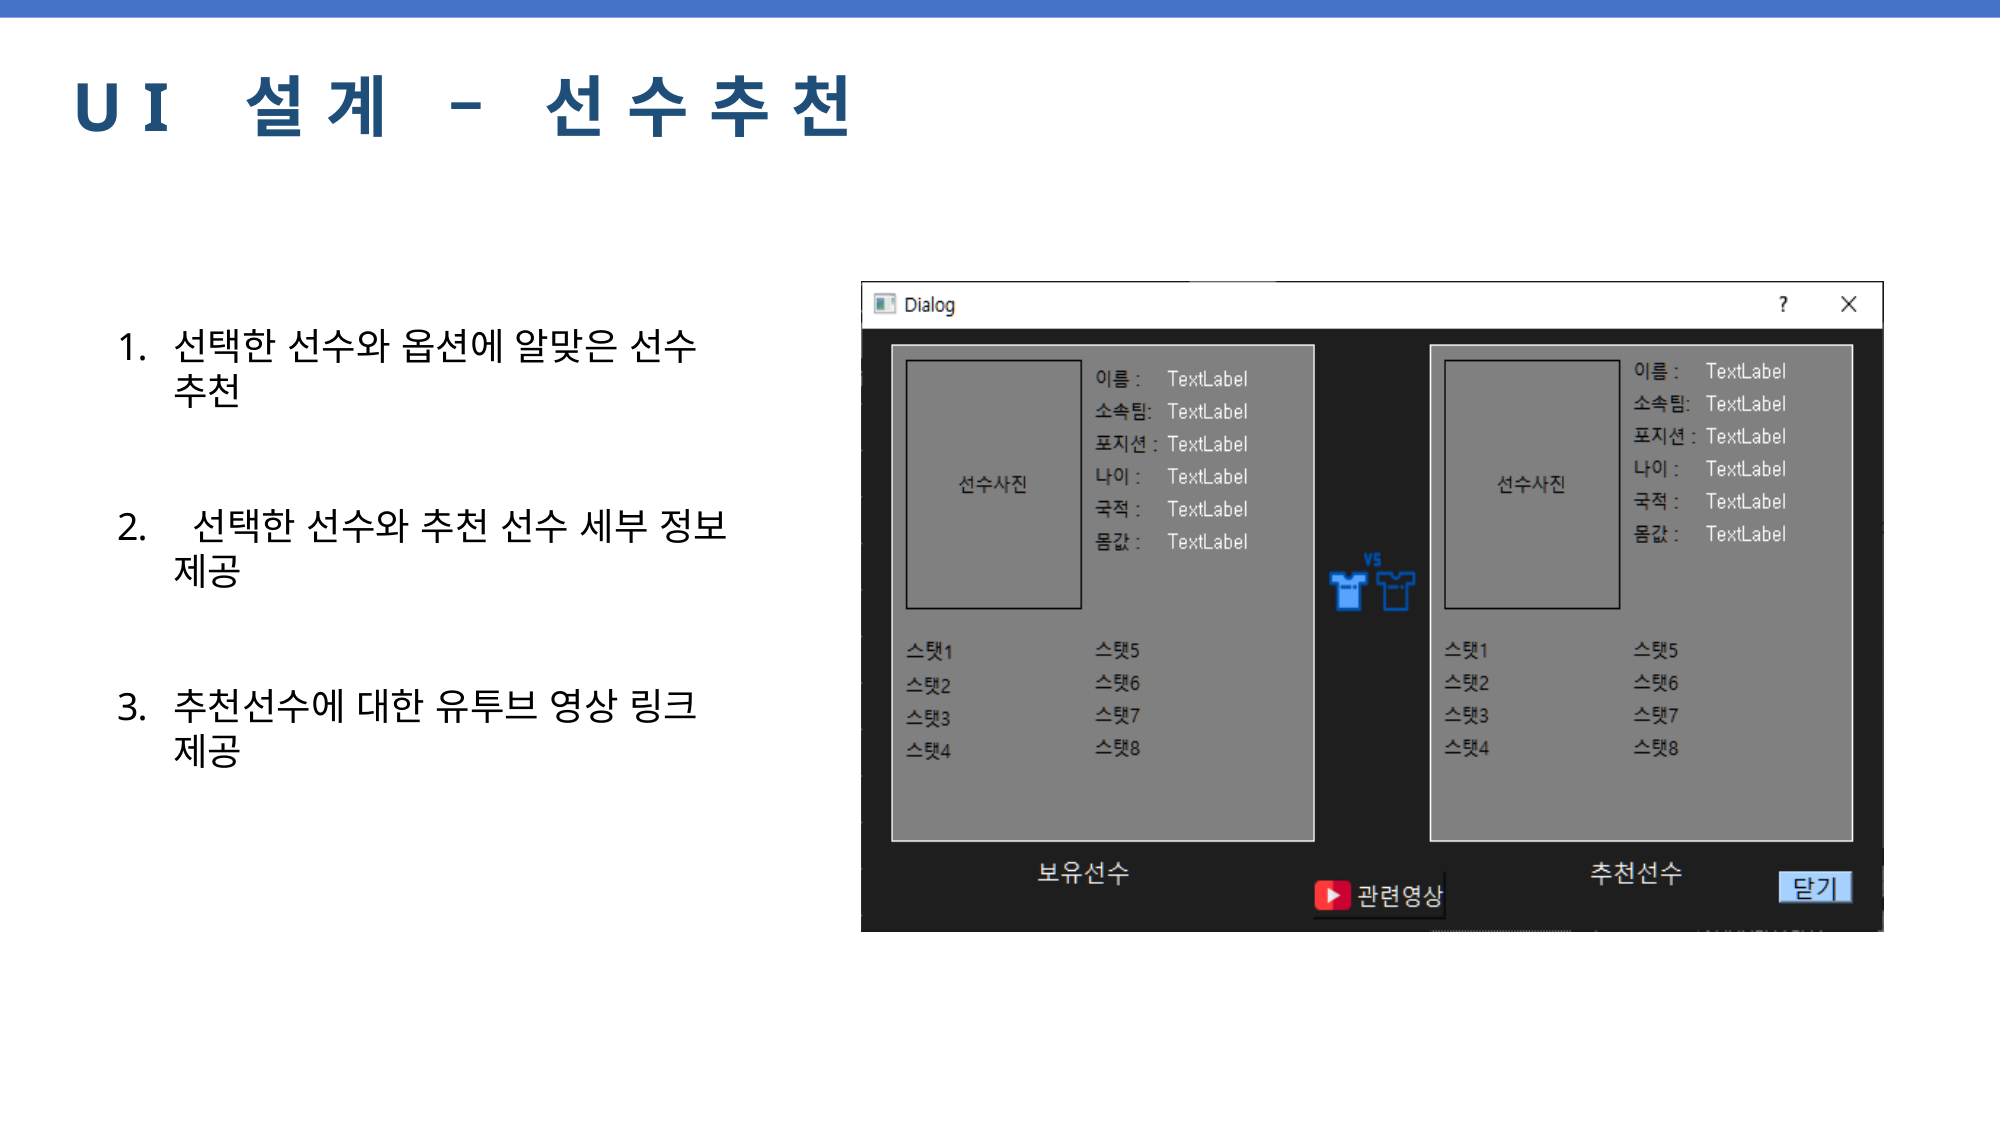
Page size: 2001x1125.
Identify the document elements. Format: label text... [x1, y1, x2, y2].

text_box [0, 0, 2000, 19]
picture [861, 281, 1884, 932]
text_box 선택한 선수와 옵션에 알맞은 선수 추천 선택한 선수와 추천 선수 세부 정보 제공 추천선수에 대한 유투브 영상 링크 제공 [102, 315, 752, 781]
text_box UI 설계 – 선수추천 [13, 57, 912, 152]
